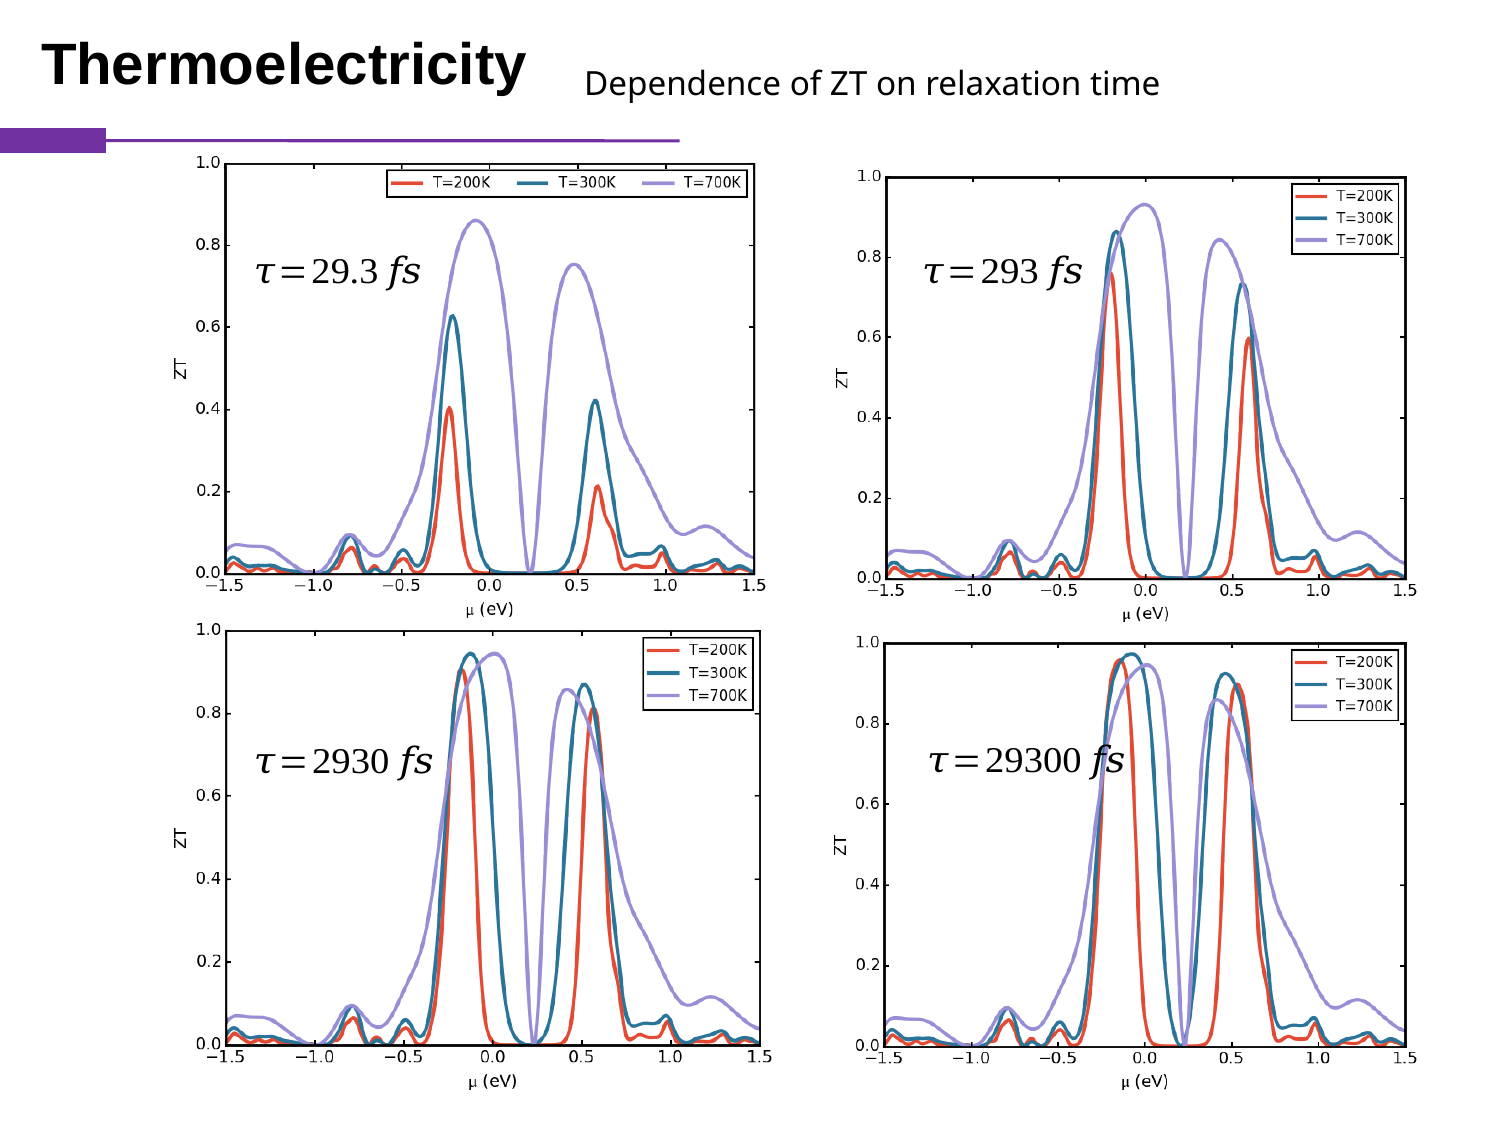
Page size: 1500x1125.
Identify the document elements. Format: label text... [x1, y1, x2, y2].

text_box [0, 128, 680, 153]
picture [165, 146, 780, 1100]
text_box Dependence of ZT on relaxation time [584, 62, 1162, 102]
text_box Thermoelectricity [26, 19, 543, 104]
picture [825, 160, 1424, 1100]
